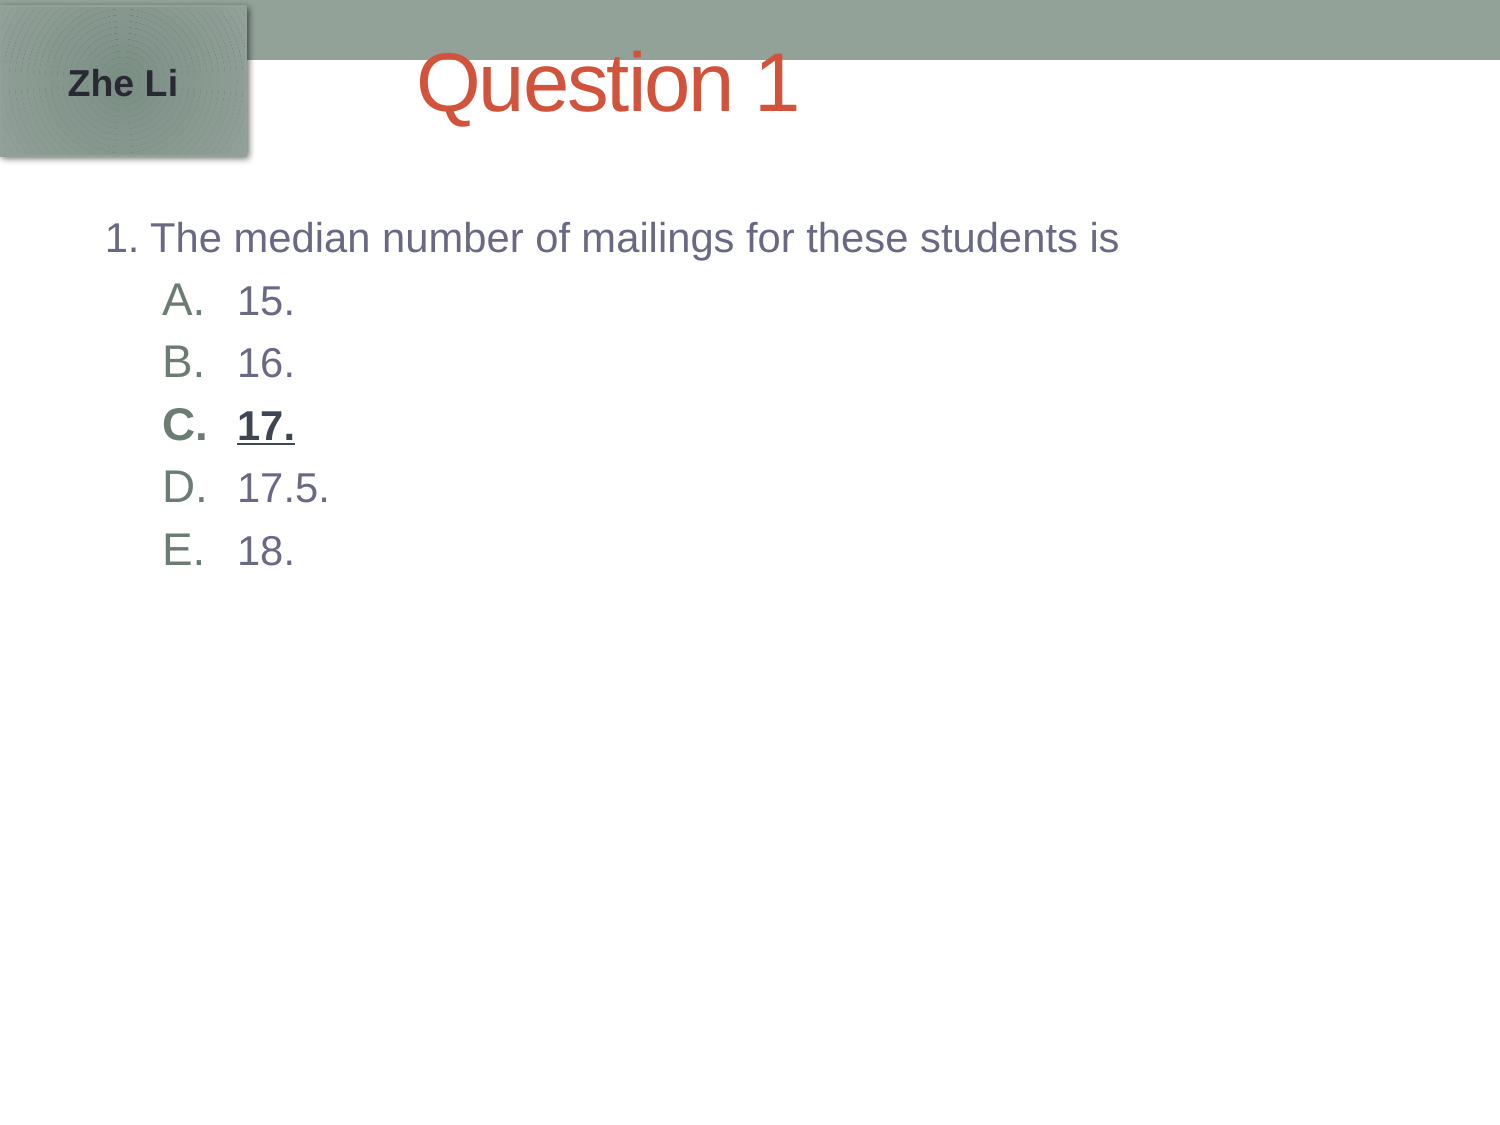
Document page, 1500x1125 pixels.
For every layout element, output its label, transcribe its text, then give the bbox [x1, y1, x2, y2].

title Question 1 [401, 6, 1410, 151]
text_box Zhe Li [0, 5, 247, 157]
text_box 1. The median number of mailings for these students is 15. 16. 17. 17.5. 18. [90, 203, 1474, 607]
